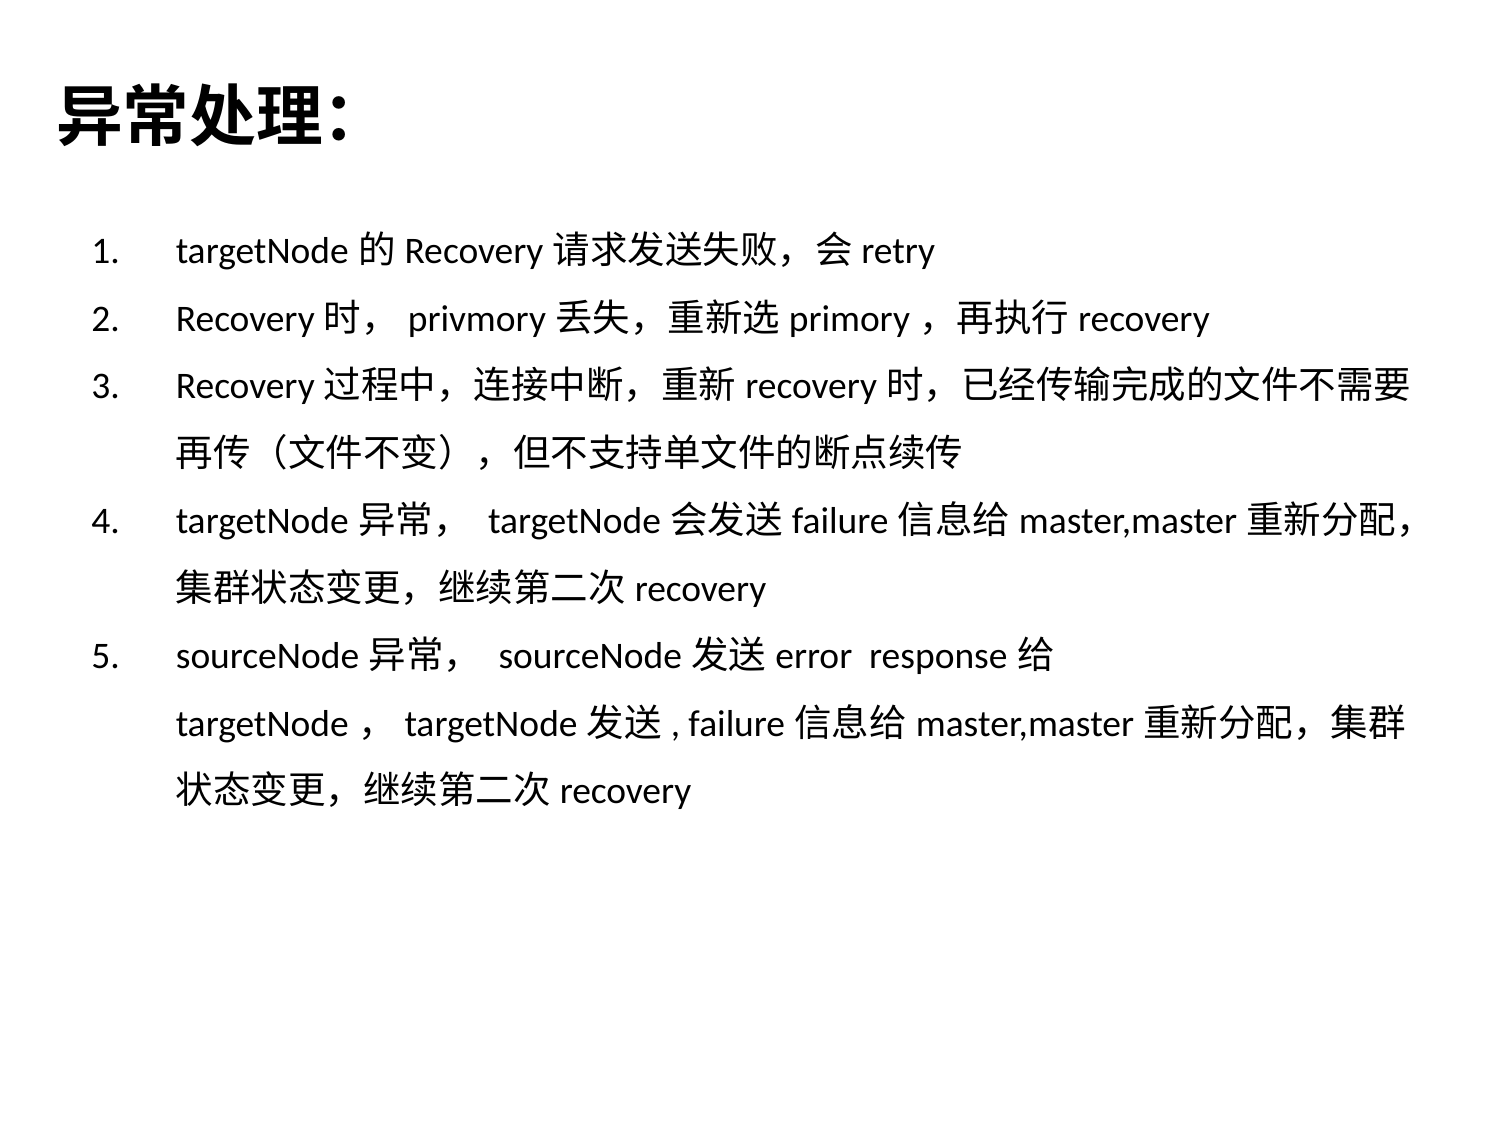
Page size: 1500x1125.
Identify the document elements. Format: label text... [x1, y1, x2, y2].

text_box targetNode的Recovery请求发送失败，会retry Recovery时，privmory丢失，重新选primory，再执行recovery Recovery过程中，连接中断，重新recovery时，已经传输完成的文件不需要再传（文件不变），但不支持单文件的断点续传 targetNode异常， targetNode会发送failure信息给master,master重新分配，集群状态变更，继续第二次recovery sourceNode异常， sourceNode发送error response给targetNode，targetNode发送, failure信息给master,master重新分配，集群状态变更，继续第二次recovery [76, 196, 1436, 954]
text_box 异常处理： [41, 66, 1471, 161]
